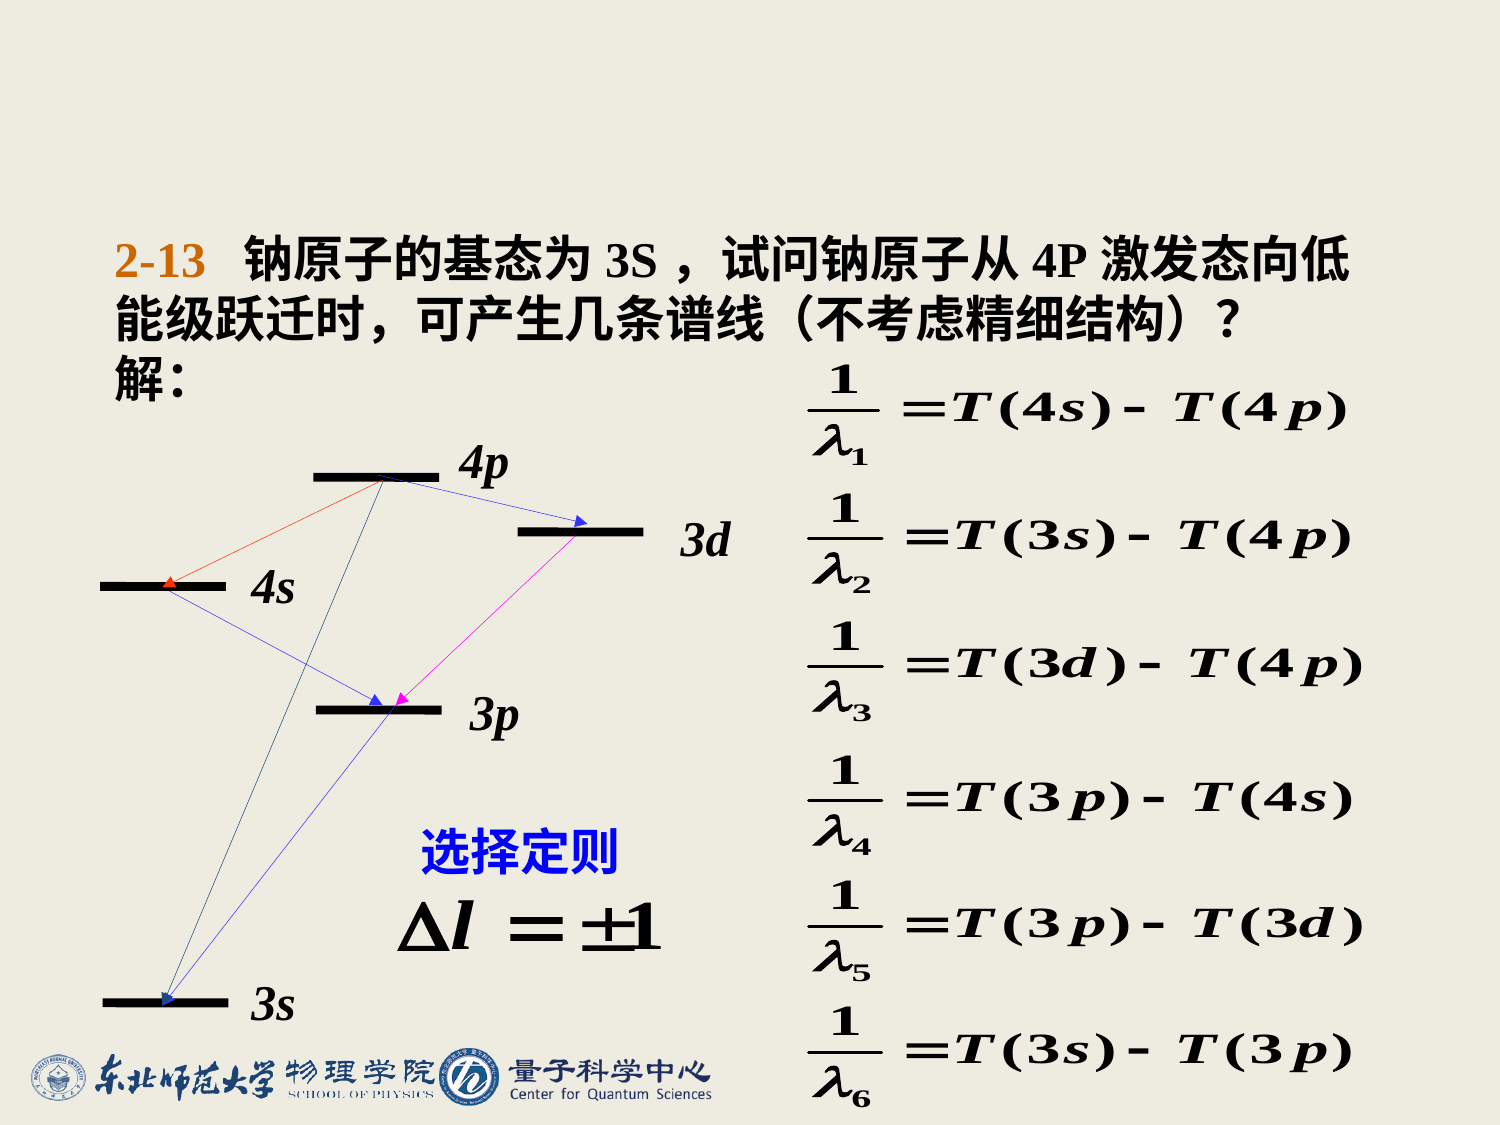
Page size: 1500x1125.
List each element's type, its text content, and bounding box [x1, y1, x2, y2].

picture [20, 1046, 719, 1108]
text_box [796, 349, 1377, 1118]
text_box 2-13 钠原子的基态为3S，试问钠原子从4P激发态向低能级跃迁时，可产生几条谱线（不考虑精细结构）？ 解： [100, 220, 1412, 415]
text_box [99, 420, 747, 1039]
